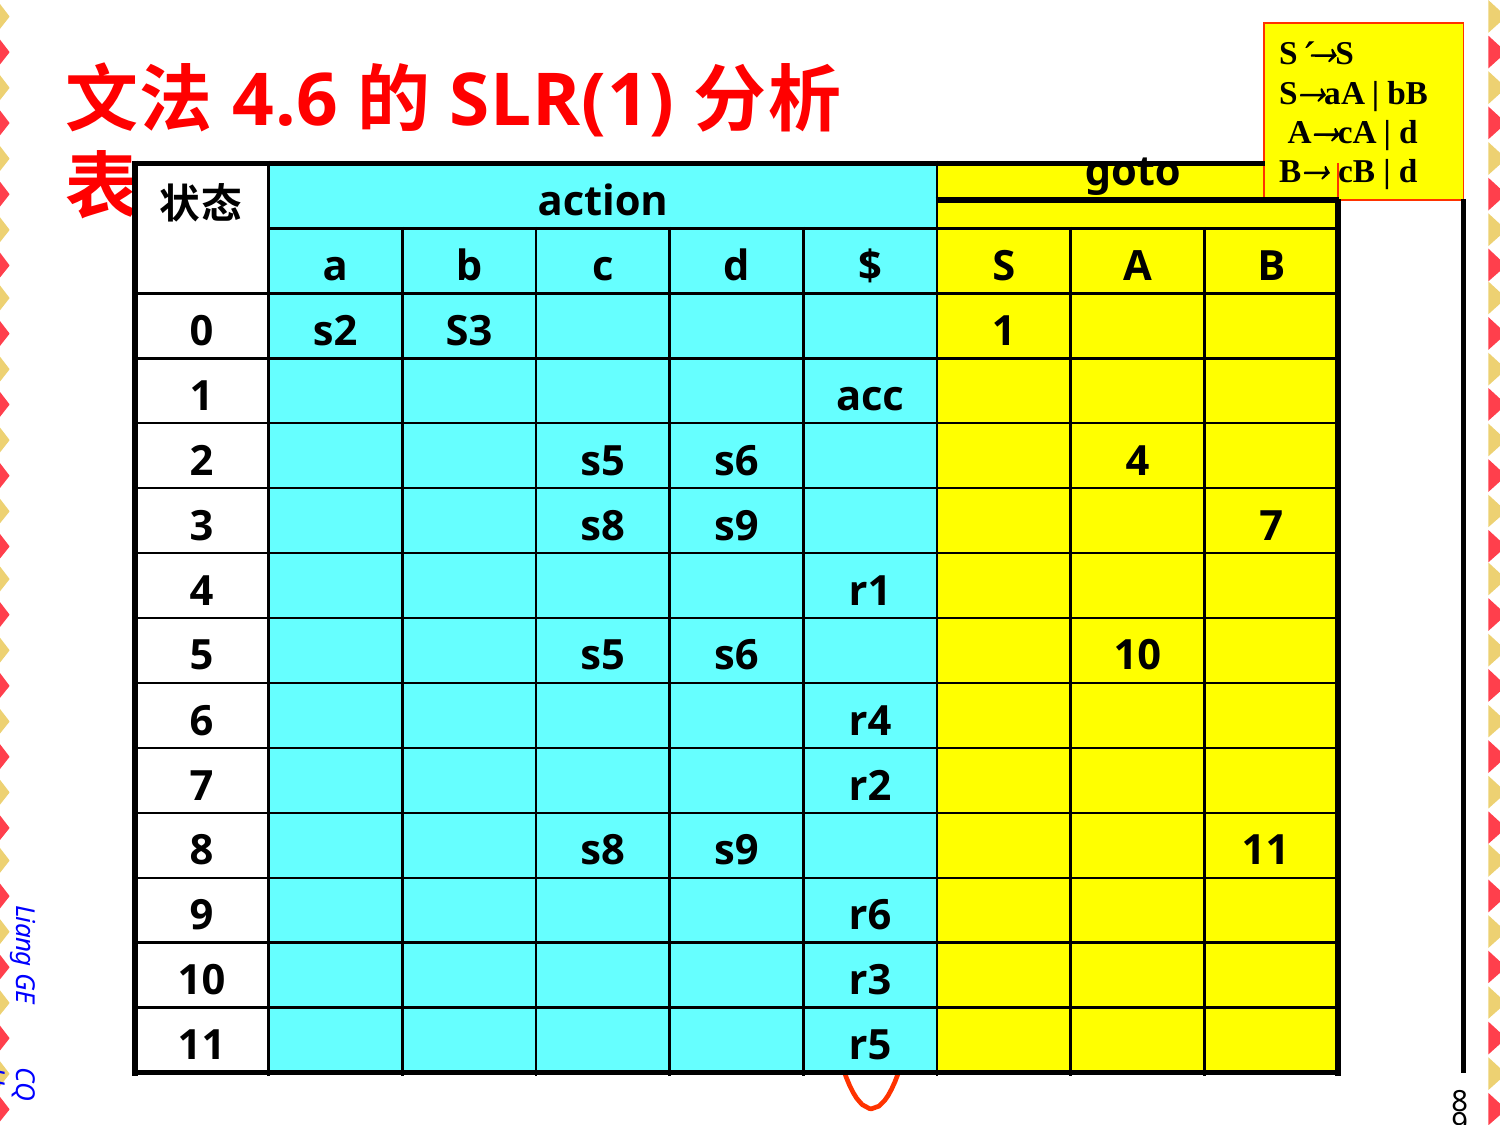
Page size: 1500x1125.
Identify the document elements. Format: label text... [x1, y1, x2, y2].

table_cell [805, 424, 936, 487]
table_cell [1206, 554, 1335, 617]
table_cell [537, 1009, 668, 1070]
table_cell [404, 944, 535, 1006]
table_cell [1072, 360, 1203, 422]
table_cell [404, 684, 535, 747]
table_cell [1072, 944, 1203, 1006]
table_cell s9 [671, 814, 802, 877]
table_cell 9 [138, 879, 267, 941]
table_cell [805, 489, 936, 552]
table_cell [404, 489, 535, 552]
table_cell [270, 879, 401, 941]
table_cell [1206, 360, 1335, 422]
table_cell [404, 554, 535, 617]
table_cell 6 [138, 684, 267, 747]
table_cell 4 [1072, 424, 1203, 487]
table_cell [671, 749, 802, 812]
table_cell [671, 684, 802, 747]
table_cell a [270, 230, 401, 292]
text_box CQU [10, 1065, 41, 1107]
table_cell 11 [138, 1009, 267, 1070]
table_cell 2 [138, 424, 267, 487]
table_cell [1206, 684, 1335, 747]
table_cell [1206, 749, 1335, 812]
table_cell [938, 554, 1069, 617]
table_cell 10 [1072, 619, 1203, 682]
table_cell s6 [671, 424, 802, 487]
table_cell [1072, 295, 1203, 357]
table_cell [404, 814, 535, 877]
table_cell 8 [138, 814, 267, 877]
table_cell S3 [404, 295, 535, 357]
table_cell [270, 1009, 401, 1070]
table_cell [1072, 554, 1203, 617]
table_cell [537, 684, 668, 747]
table_cell B [1206, 230, 1335, 292]
table_cell r2 [805, 749, 936, 812]
table_cell [537, 879, 668, 941]
table_cell [1206, 1009, 1335, 1070]
table_cell [537, 944, 668, 1006]
table_cell [938, 684, 1069, 747]
table_cell r4 [805, 684, 936, 747]
table_cell [938, 879, 1069, 941]
table_cell [938, 619, 1069, 682]
table_cell 0 [138, 295, 267, 357]
table_cell s9 [671, 489, 802, 552]
table_cell [537, 554, 668, 617]
table_cell [1206, 295, 1335, 357]
table_cell 1 [138, 360, 267, 422]
table_cell [270, 360, 401, 422]
table_cell c [537, 230, 668, 292]
table_cell [671, 879, 802, 941]
text_box Liang GE [10, 902, 41, 1007]
table_cell [270, 944, 401, 1006]
table_cell 状态 [138, 166, 267, 292]
table_cell [1072, 814, 1203, 877]
table_cell [1072, 684, 1203, 747]
table_cell [270, 424, 401, 487]
table_cell [671, 360, 802, 422]
table_cell [270, 749, 401, 812]
table_cell [537, 360, 668, 422]
table_header SS SaA | bB AcA | d [1265, 24, 1463, 163]
table_cell cB | d [1339, 163, 1463, 199]
table_cell b [404, 230, 535, 292]
table_cell [270, 684, 401, 747]
table_cell r6 [805, 879, 936, 941]
table_cell A [1072, 230, 1203, 292]
table_cell [671, 554, 802, 617]
table_cell s2 [270, 295, 401, 357]
table_cell [938, 749, 1069, 812]
table_cell [270, 814, 401, 877]
table_cell [404, 360, 535, 422]
table_cell [671, 1009, 802, 1070]
table_cell [1206, 879, 1335, 941]
table_cell [1072, 1009, 1203, 1070]
table_cell [671, 944, 802, 1006]
table_cell [270, 489, 401, 552]
table_cell [1072, 489, 1203, 552]
table_cell [671, 295, 802, 357]
table_cell [404, 749, 535, 812]
table_cell s5 [537, 619, 668, 682]
table_cell d [671, 230, 802, 292]
table_cell [805, 619, 936, 682]
table_cell s5 [537, 424, 668, 487]
table_cell s8 [537, 489, 668, 552]
table_cell 1 [938, 295, 1069, 357]
table_cell 7 [1206, 489, 1335, 552]
table_cell [1206, 424, 1335, 487]
table_cell [404, 619, 535, 682]
table_cell [404, 879, 535, 941]
table_cell B [1265, 163, 1337, 197]
table_cell 11 [1206, 814, 1335, 877]
table_cell [938, 424, 1069, 487]
table_cell 4 [138, 554, 267, 617]
table_cell s6 [671, 619, 802, 682]
table_cell [537, 295, 668, 357]
table_cell [270, 619, 401, 682]
table_cell [938, 1009, 1069, 1070]
slide_number 88 [1432, 1088, 1485, 1125]
table_cell [938, 360, 1069, 422]
table_cell 5 [138, 619, 267, 682]
table_cell [938, 944, 1069, 1006]
table_cell [404, 1009, 535, 1070]
table_cell [938, 489, 1069, 552]
table_cell [537, 749, 668, 812]
table_cell action [270, 166, 936, 227]
table_header [135, 23, 1263, 161]
table_cell r1 [805, 554, 936, 617]
table_cell 7 [138, 749, 267, 812]
table_cell 10 [138, 944, 267, 1006]
table_cell [805, 814, 936, 877]
table_cell [805, 295, 936, 357]
table_cell [938, 814, 1069, 877]
table_cell r5 [805, 1009, 936, 1070]
table_cell [1206, 944, 1335, 1006]
table_cell S [938, 230, 1069, 292]
title 文法4.6的SLR(1)分析表 [62, 49, 135, 241]
table_cell r3 [805, 944, 936, 1006]
table_cell 3 [138, 489, 267, 552]
table_cell $ [805, 230, 936, 292]
table_cell [1341, 201, 1461, 1073]
table_cell s8 [537, 814, 668, 877]
table_cell [1072, 749, 1203, 812]
text_box [845, 1075, 898, 1109]
table_cell [1072, 879, 1203, 941]
table_cell goto [938, 166, 1263, 197]
table_cell [270, 554, 401, 617]
table_cell [1206, 619, 1335, 682]
table_cell [404, 424, 535, 487]
table_cell [938, 203, 1335, 227]
table_cell acc [805, 360, 936, 422]
